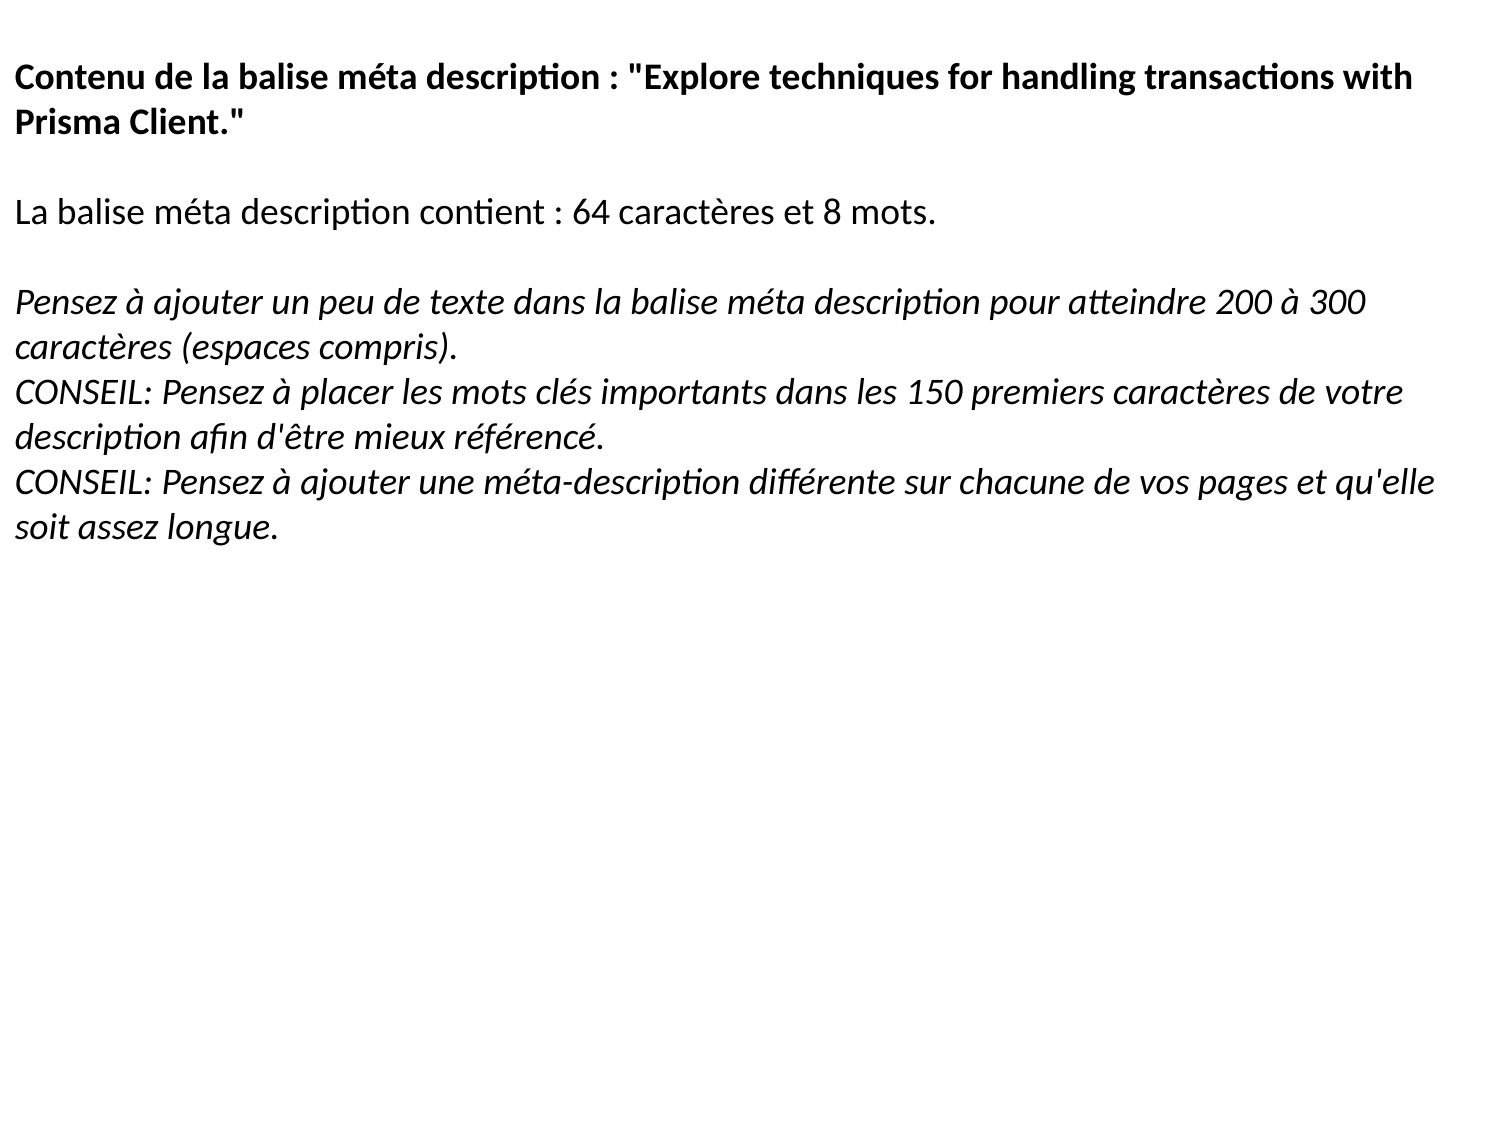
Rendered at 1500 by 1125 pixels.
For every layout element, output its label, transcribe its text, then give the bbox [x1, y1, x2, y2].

text_box Contenu de la balise méta description : "Explore techniques for handling transactions with Prisma Client." La balise méta description contient : 64 caractères et 8 mots. Pensez à ajouter un peu de texte dans la balise méta description pour atteindre 200 à 300 caractères (espaces compris). CONSEIL: Pensez à placer les mots clés importants dans les 150 premiers caractères de votre description afin d'être mieux référencé. CONSEIL: Pensez à ajouter une méta-description différente sur chacune de vos pages et qu'elle soit assez longue. [0, 0, 1500, 1050]
